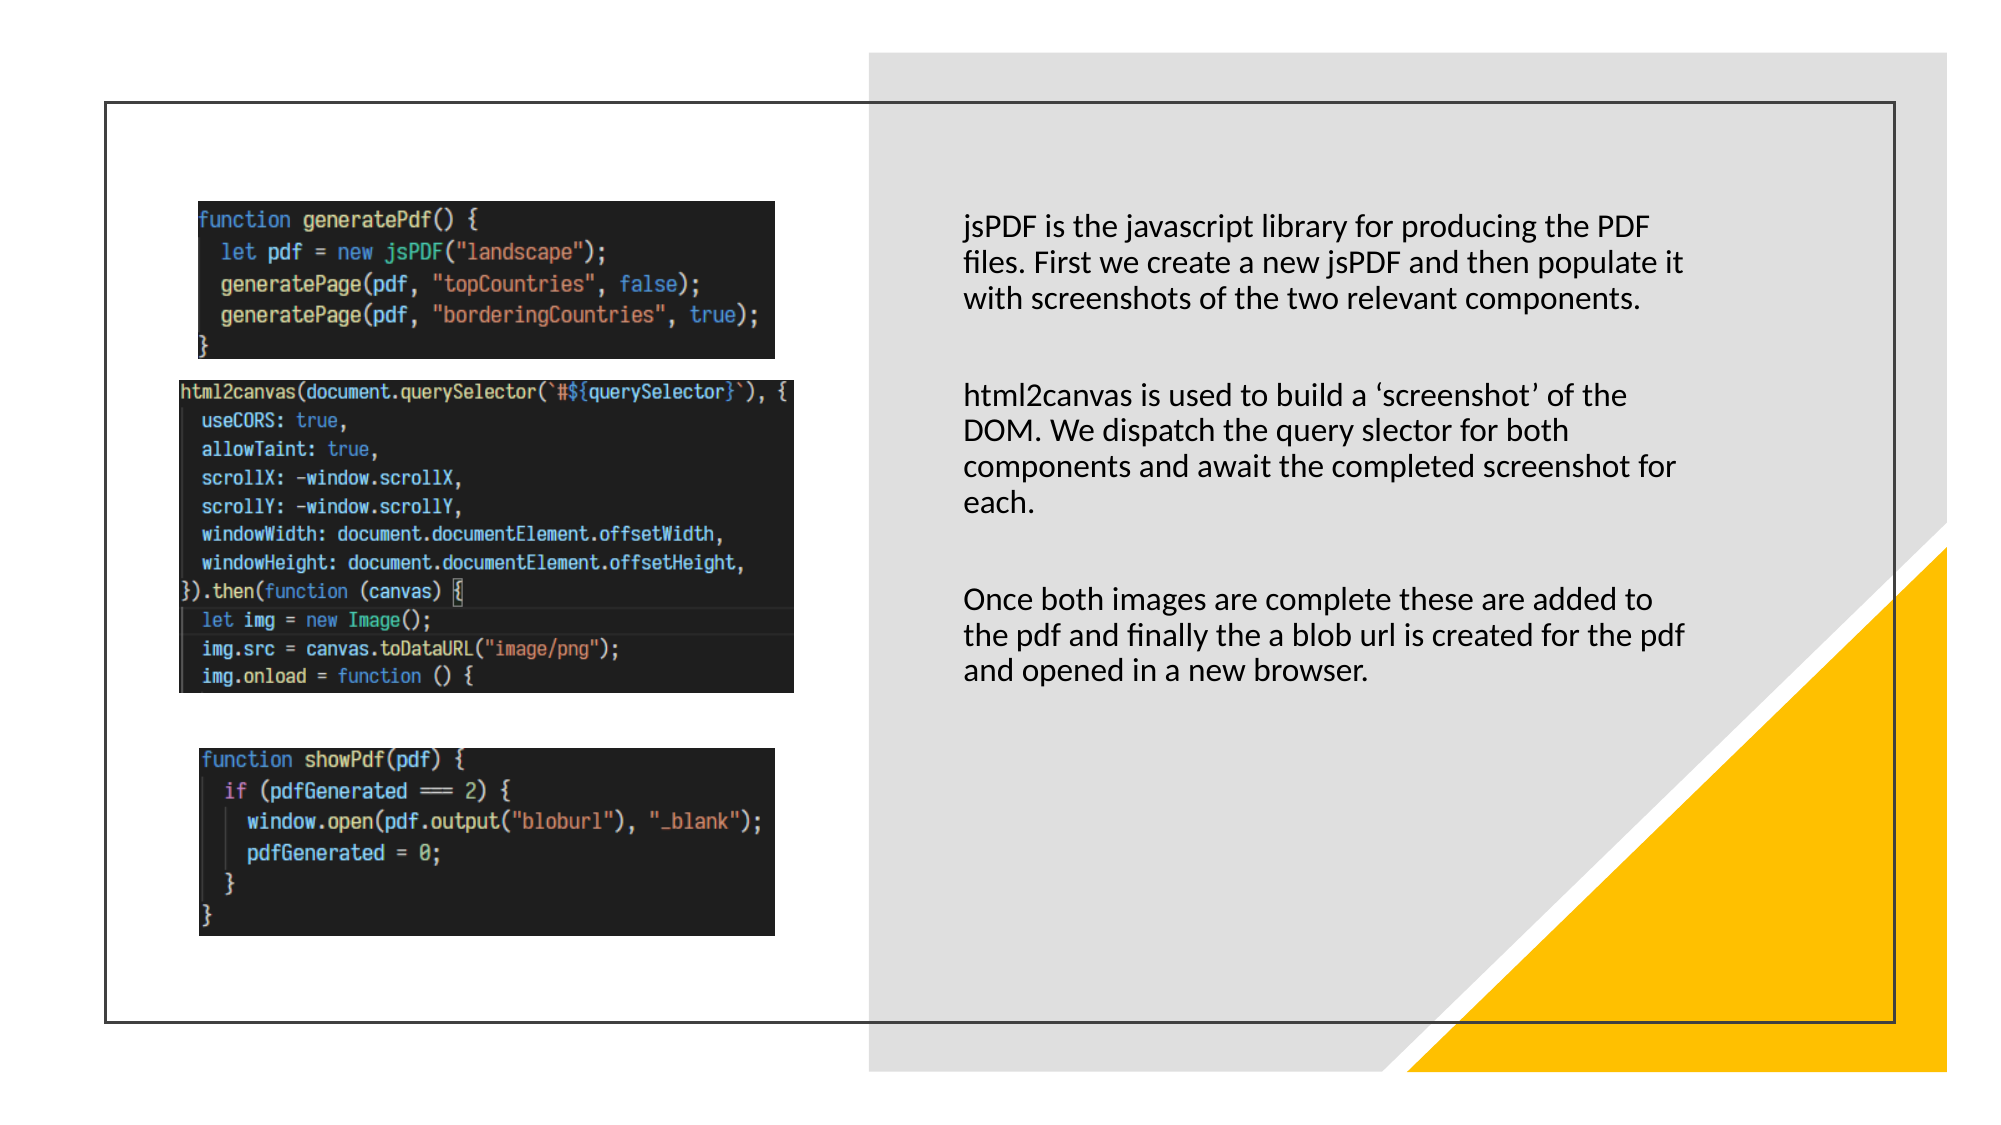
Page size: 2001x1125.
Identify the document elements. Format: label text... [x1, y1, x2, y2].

picture [198, 201, 775, 359]
text_box [867, 51, 1948, 575]
picture [199, 748, 775, 936]
text_box [0, 0, 2000, 1125]
text_box [104, 101, 1895, 1023]
text_box jsPDF is the javascript library for producing the PDF files. First we create a new jsPDF and then populate it with screenshots of the two relevant components. html2canvas is used to build a ‘screenshot’ of the DOM. We dispatch the query slector for both components and await the completed screenshot for each. Once both images are complete these are added to the pdf and finally the a blob url is created for the pdf and opened in a new browser. [948, 201, 1706, 936]
text_box [1404, 544, 1948, 1074]
text_box [867, 1023, 1434, 1073]
picture [179, 380, 794, 693]
